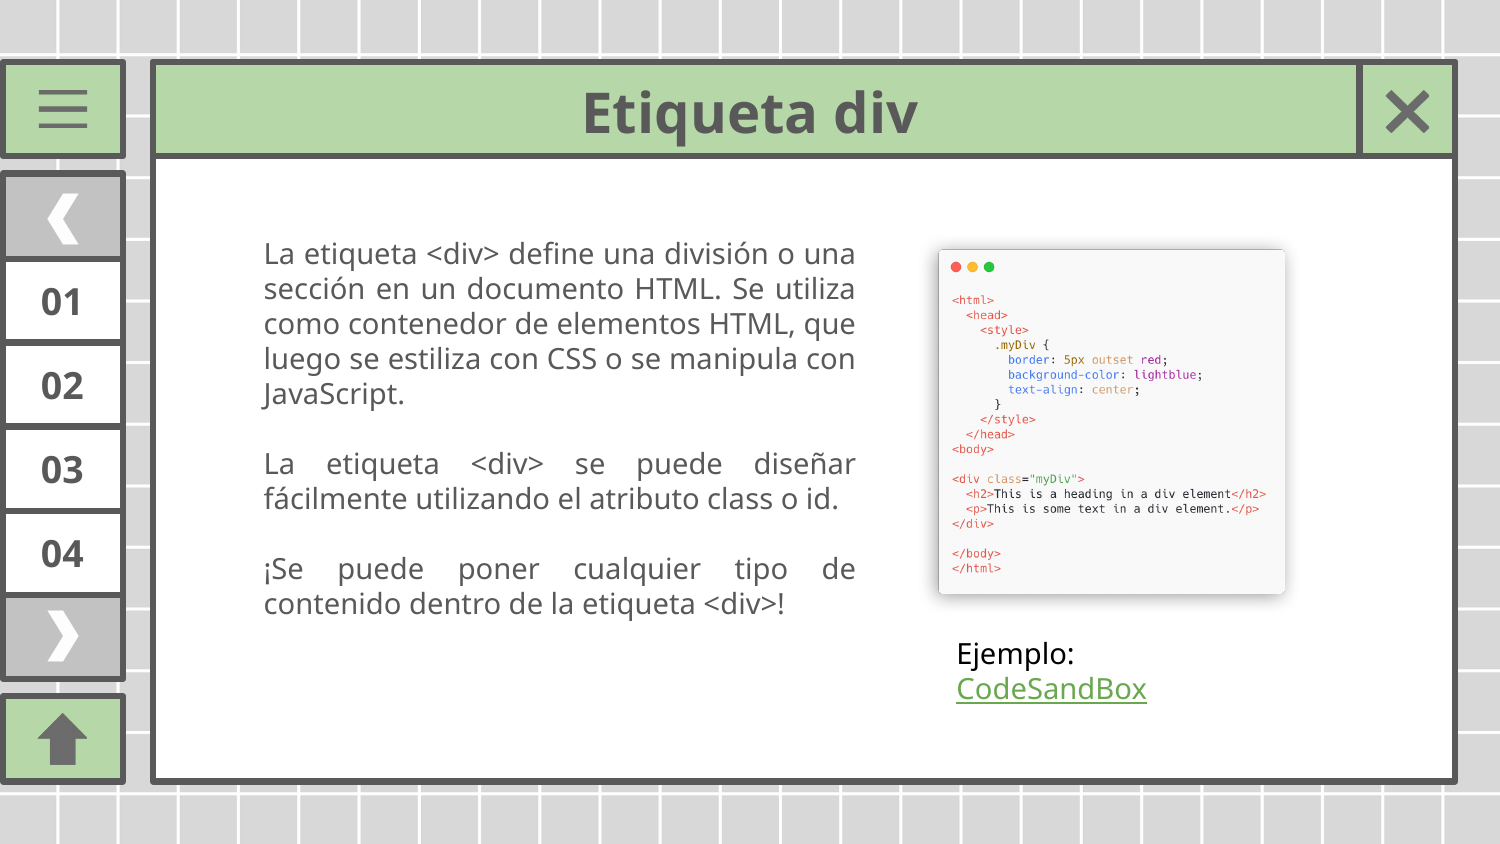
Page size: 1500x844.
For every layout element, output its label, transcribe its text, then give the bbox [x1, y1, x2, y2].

picture [38, 193, 88, 245]
text_box 03 [20, 449, 104, 487]
picture [37, 713, 88, 765]
text_box 02 [20, 365, 104, 403]
text_box 04 [20, 533, 104, 572]
picture [0, 0, 1500, 844]
picture [38, 90, 88, 129]
text_box 01 [20, 281, 104, 319]
picture [38, 610, 88, 662]
title Etiqueta div [182, 64, 1318, 159]
text_box Ejemplo: CodeSandBox [941, 649, 1287, 726]
subtitle La etiqueta <div> define una división o una sección en un documento HTML. Se utiliza como contenedor de elementos HTML, que luego se estiliza con CSS o se manipula con JavaScript. La etiqueta <div> se puede diseñar fácilmente utilizando el atributo class o id. ¡Se puede poner cualquier tipo de contenido dentro de la etiqueta <div>! [263, 244, 857, 647]
